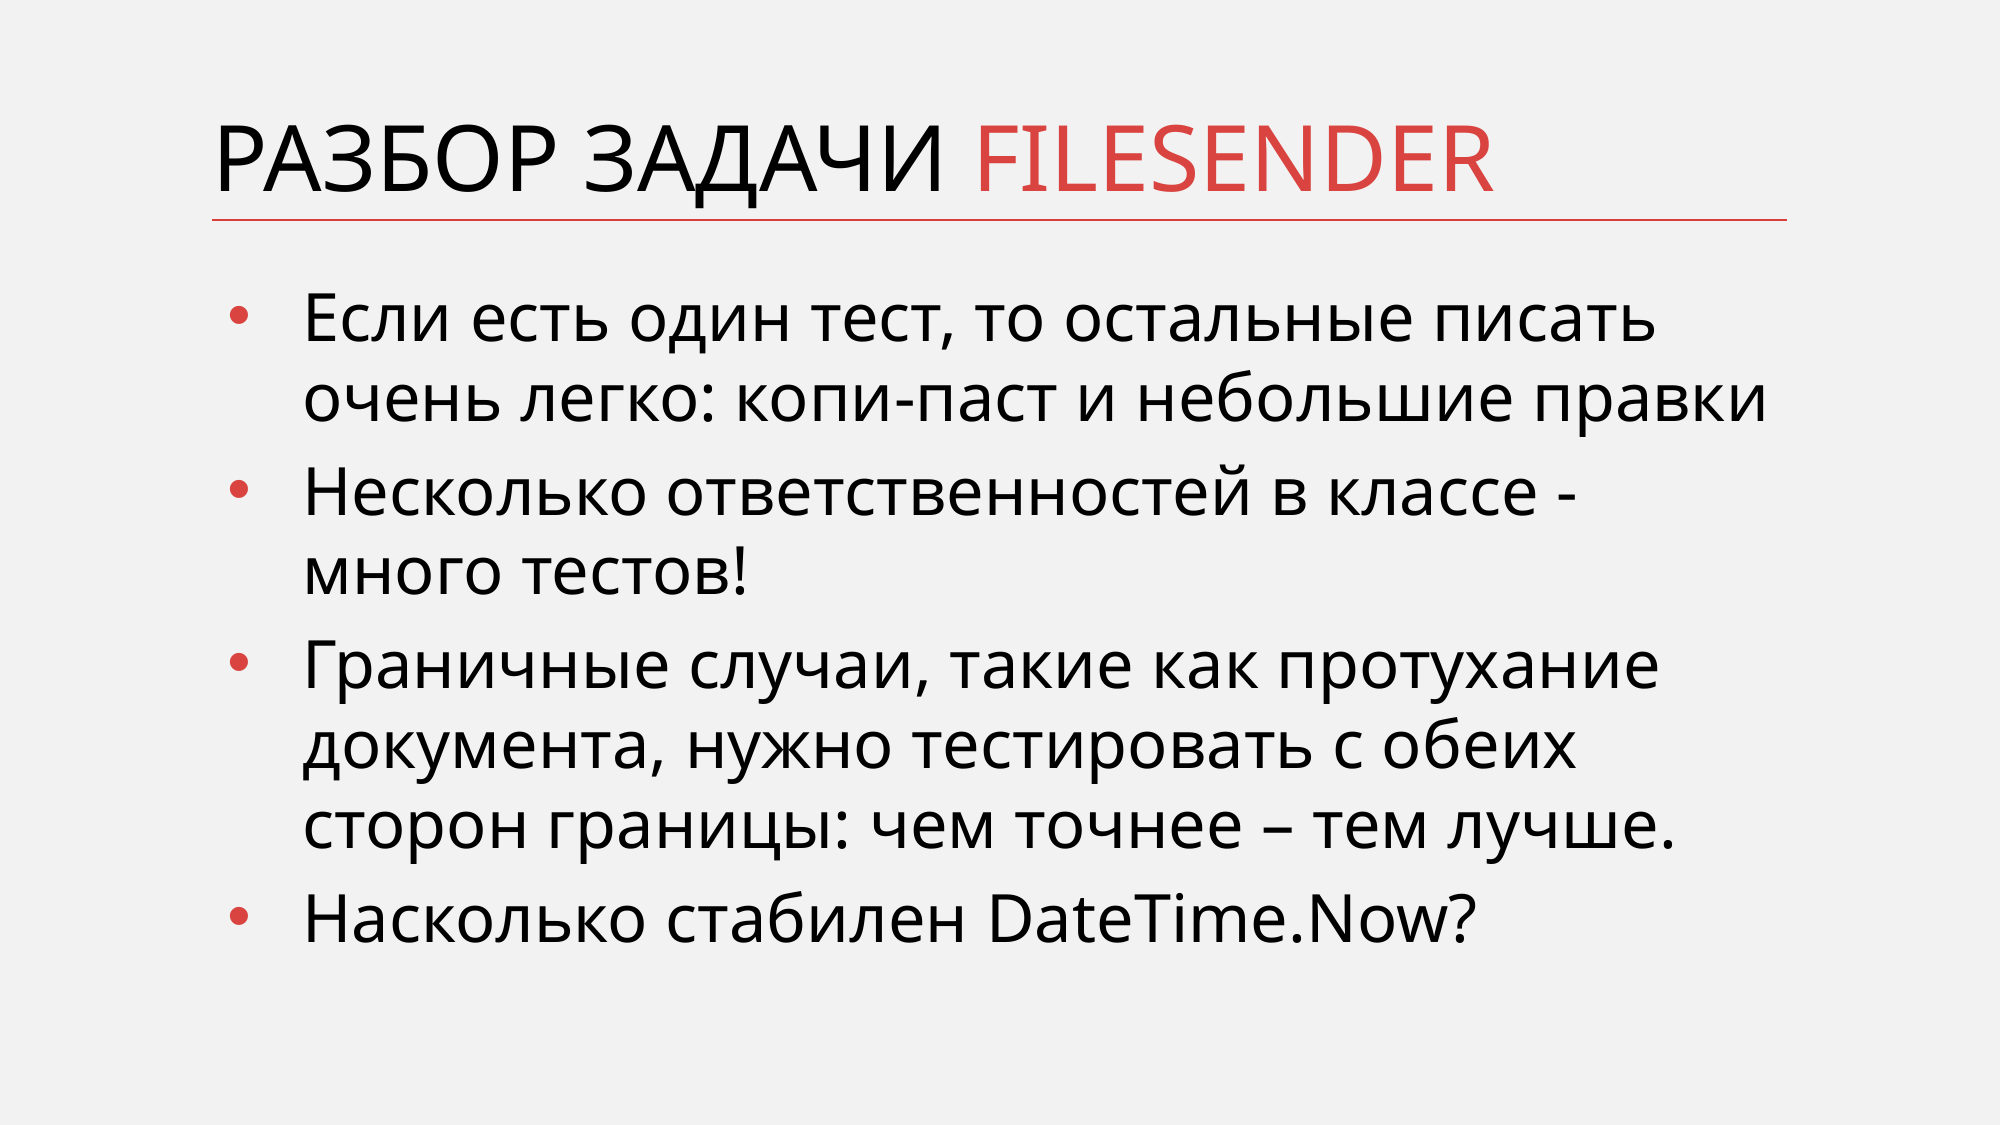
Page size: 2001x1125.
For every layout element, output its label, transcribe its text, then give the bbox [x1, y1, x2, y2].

title Разбор задачи FileSender [212, 90, 1788, 220]
list Если есть один тест, то остальные писать очень легко: копи-паст и небольшие правки Несколько ответственностей в классе - много тестов! Граничные случаи, такие как протухание документа, нужно тестировать с обеих сторон границы: чем точнее – тем лучше. Насколько стабилен DateTime.Now? [212, 267, 1788, 1035]
